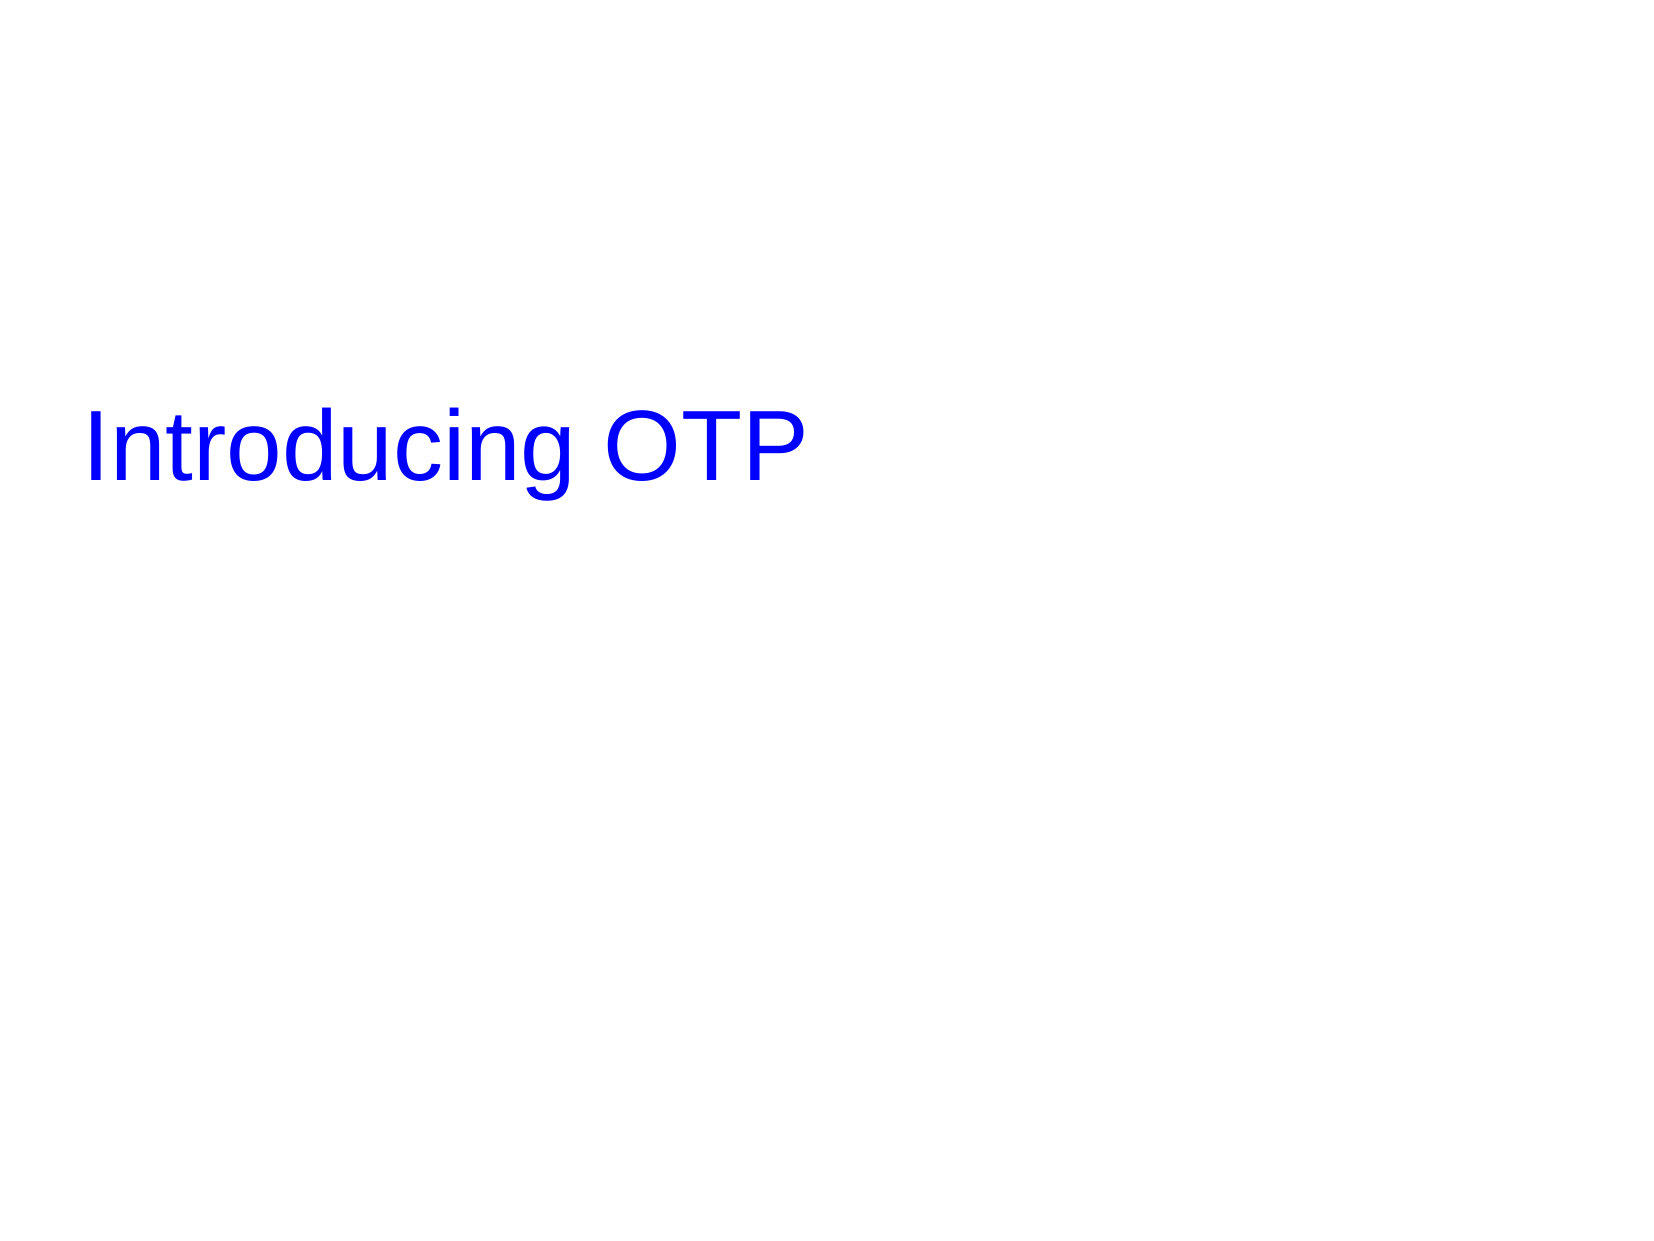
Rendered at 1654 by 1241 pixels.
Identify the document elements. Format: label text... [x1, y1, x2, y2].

text_box Introducing OTP [82, 290, 1571, 1010]
